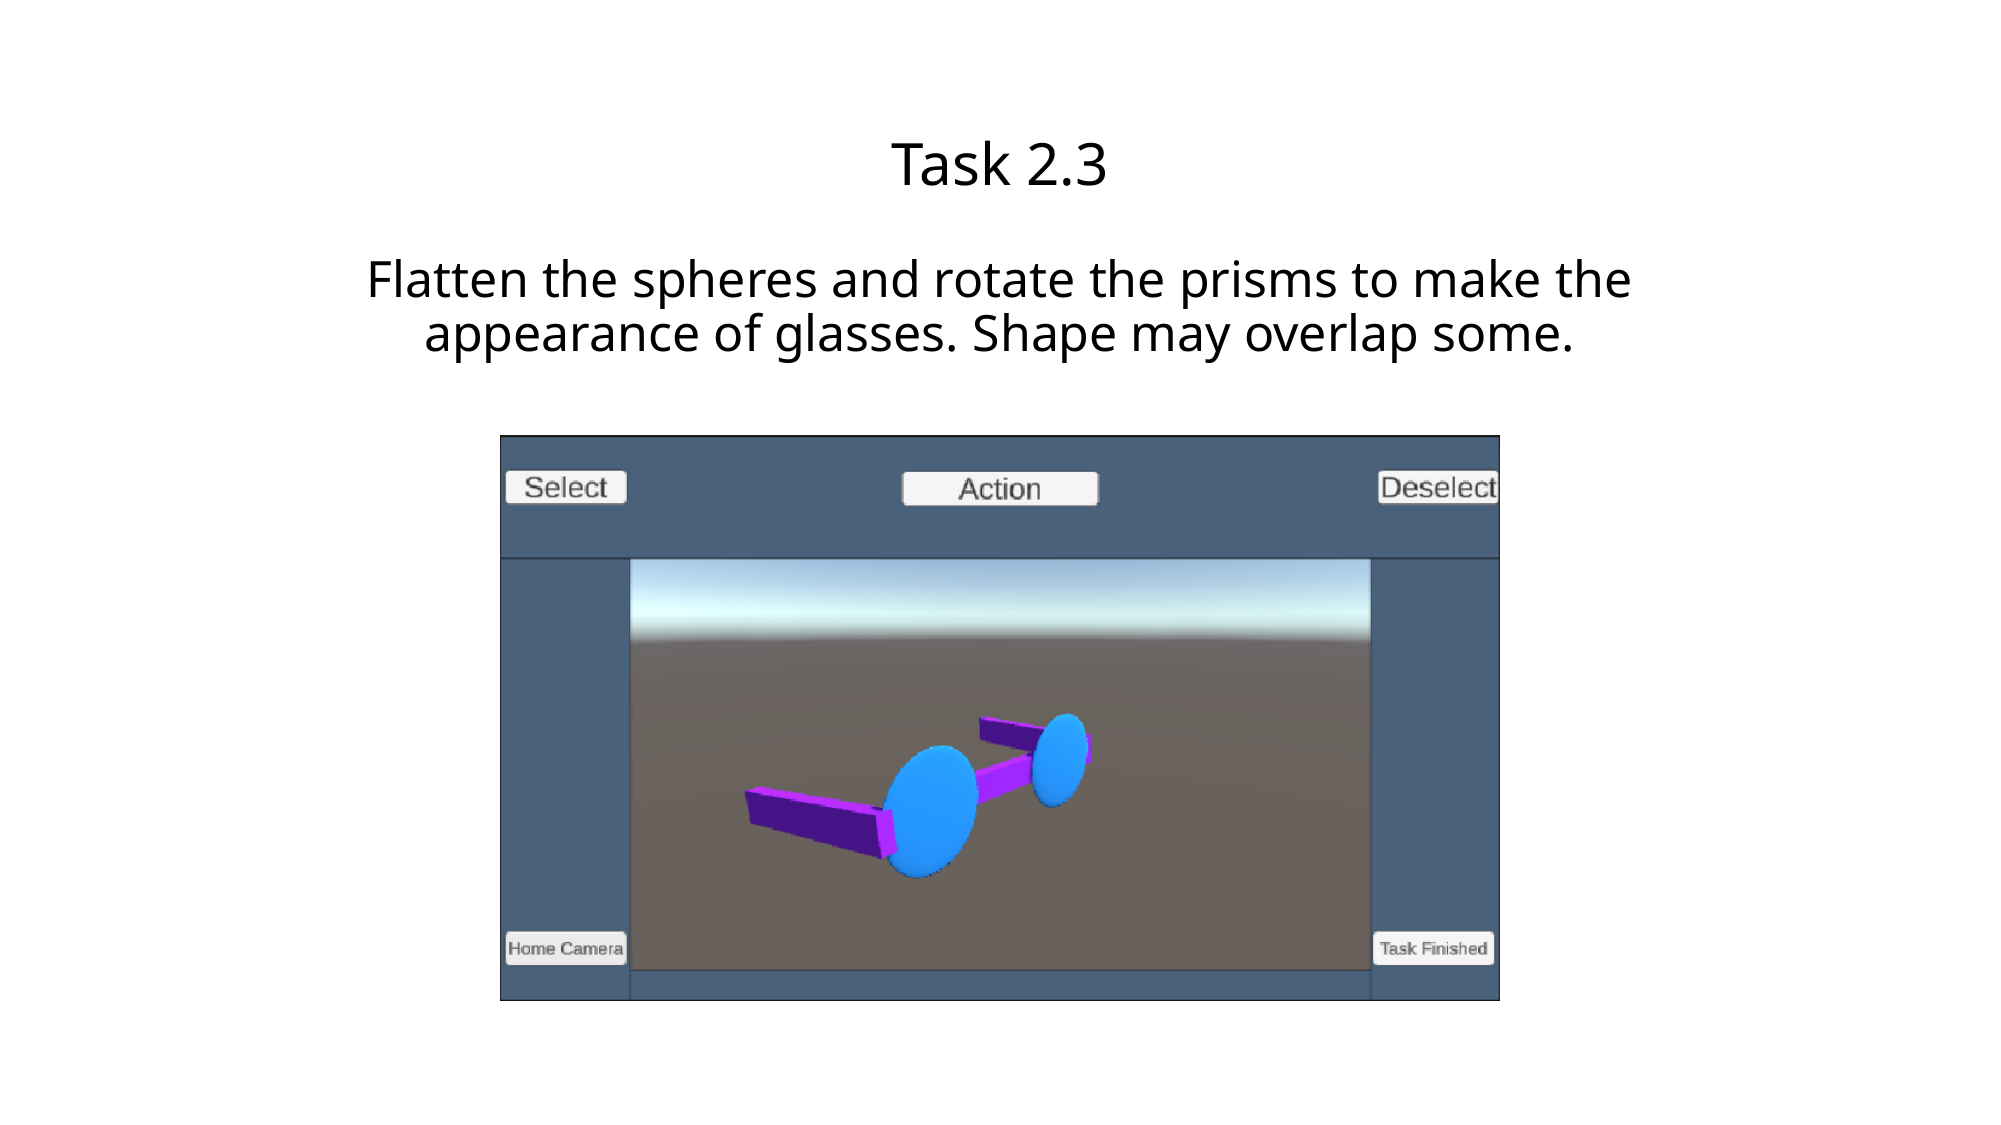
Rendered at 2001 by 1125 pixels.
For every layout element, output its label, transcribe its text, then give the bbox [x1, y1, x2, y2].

picture [499, 434, 1501, 1002]
title Task 2.3 [249, 35, 1750, 206]
subtitle Flatten the spheres and rotate the prisms to make the appearance of glasses. Shape may overlap some. [249, 246, 1750, 519]
